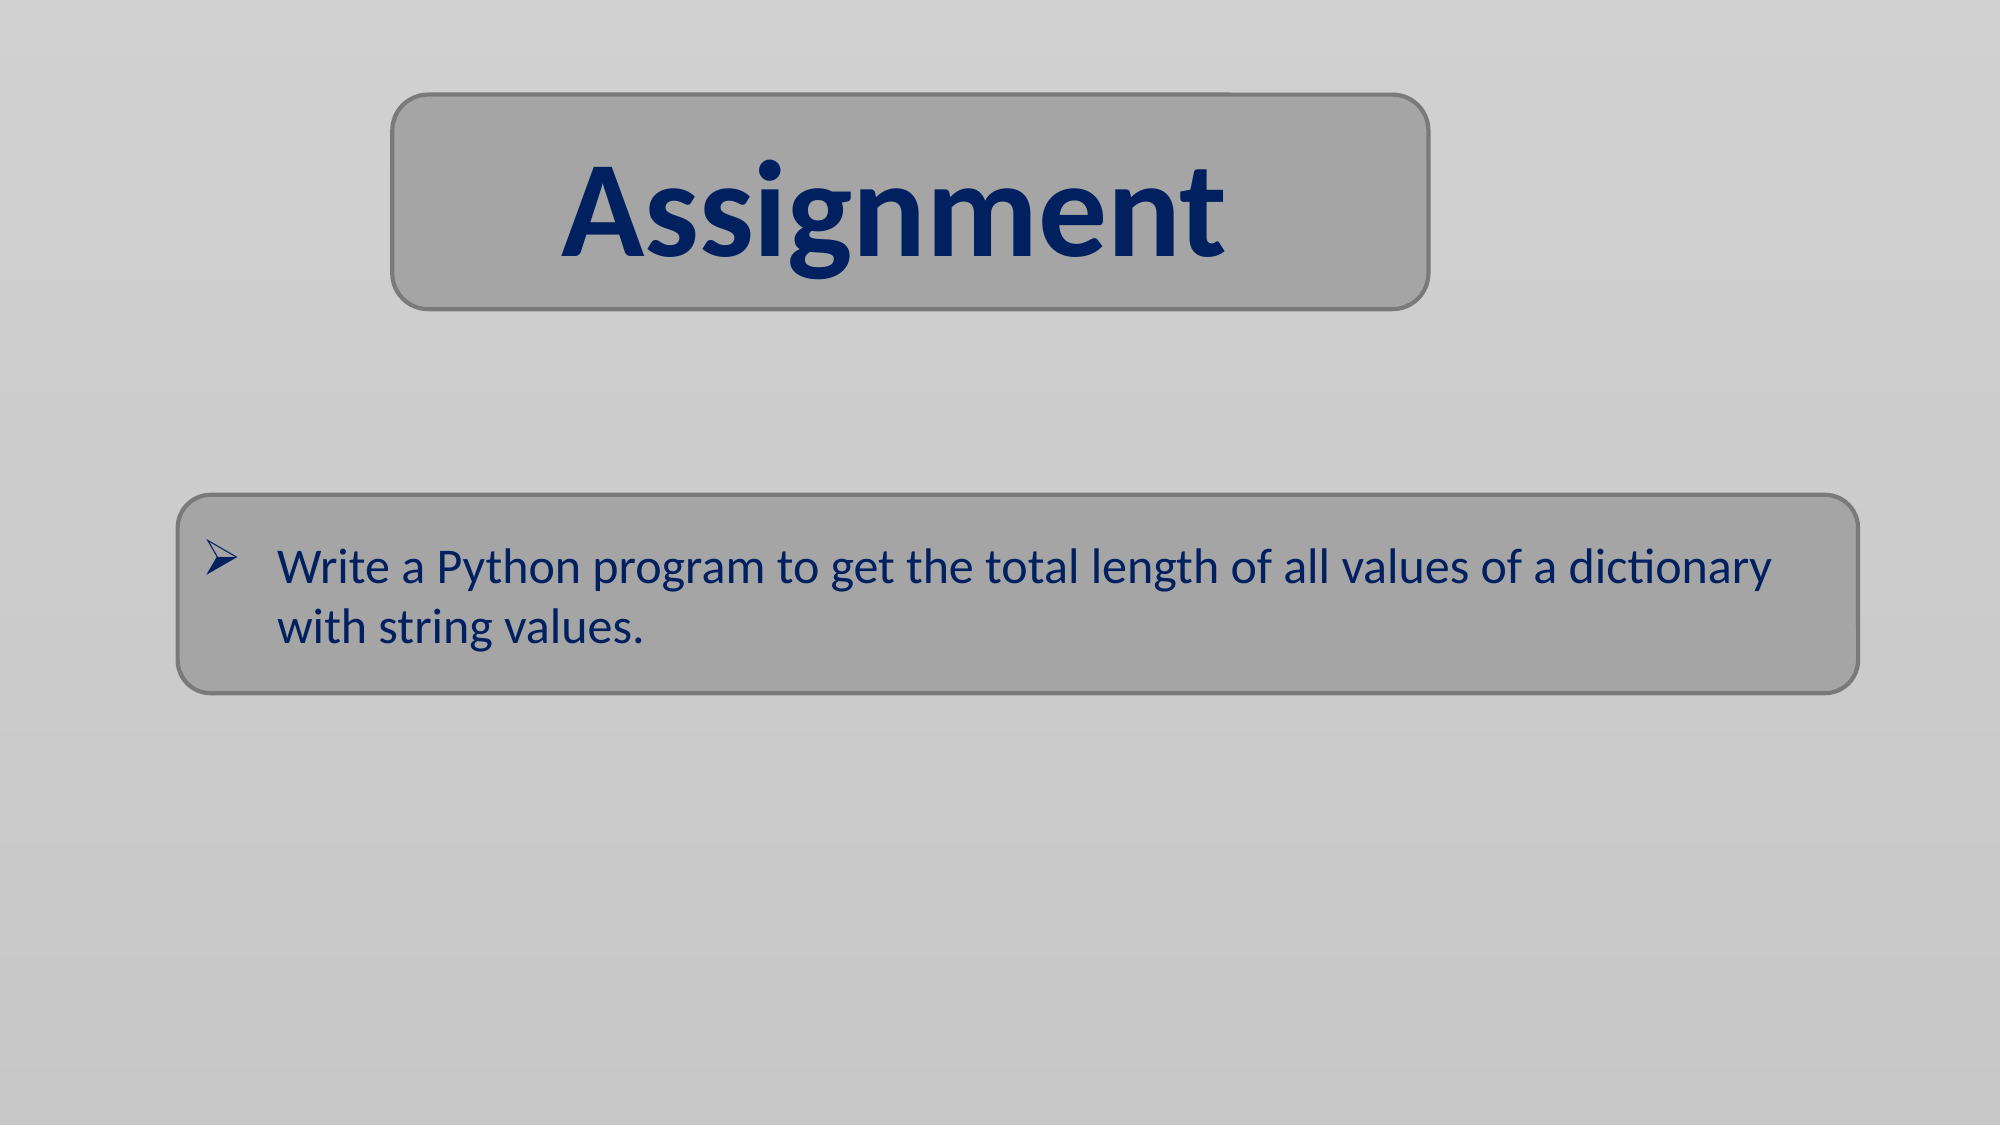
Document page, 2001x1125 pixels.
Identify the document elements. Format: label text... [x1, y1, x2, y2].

text_box Write a Python program to get the total length of all values of a dictionary with string values. [175, 492, 1861, 696]
text_box Assignment [390, 92, 1431, 312]
